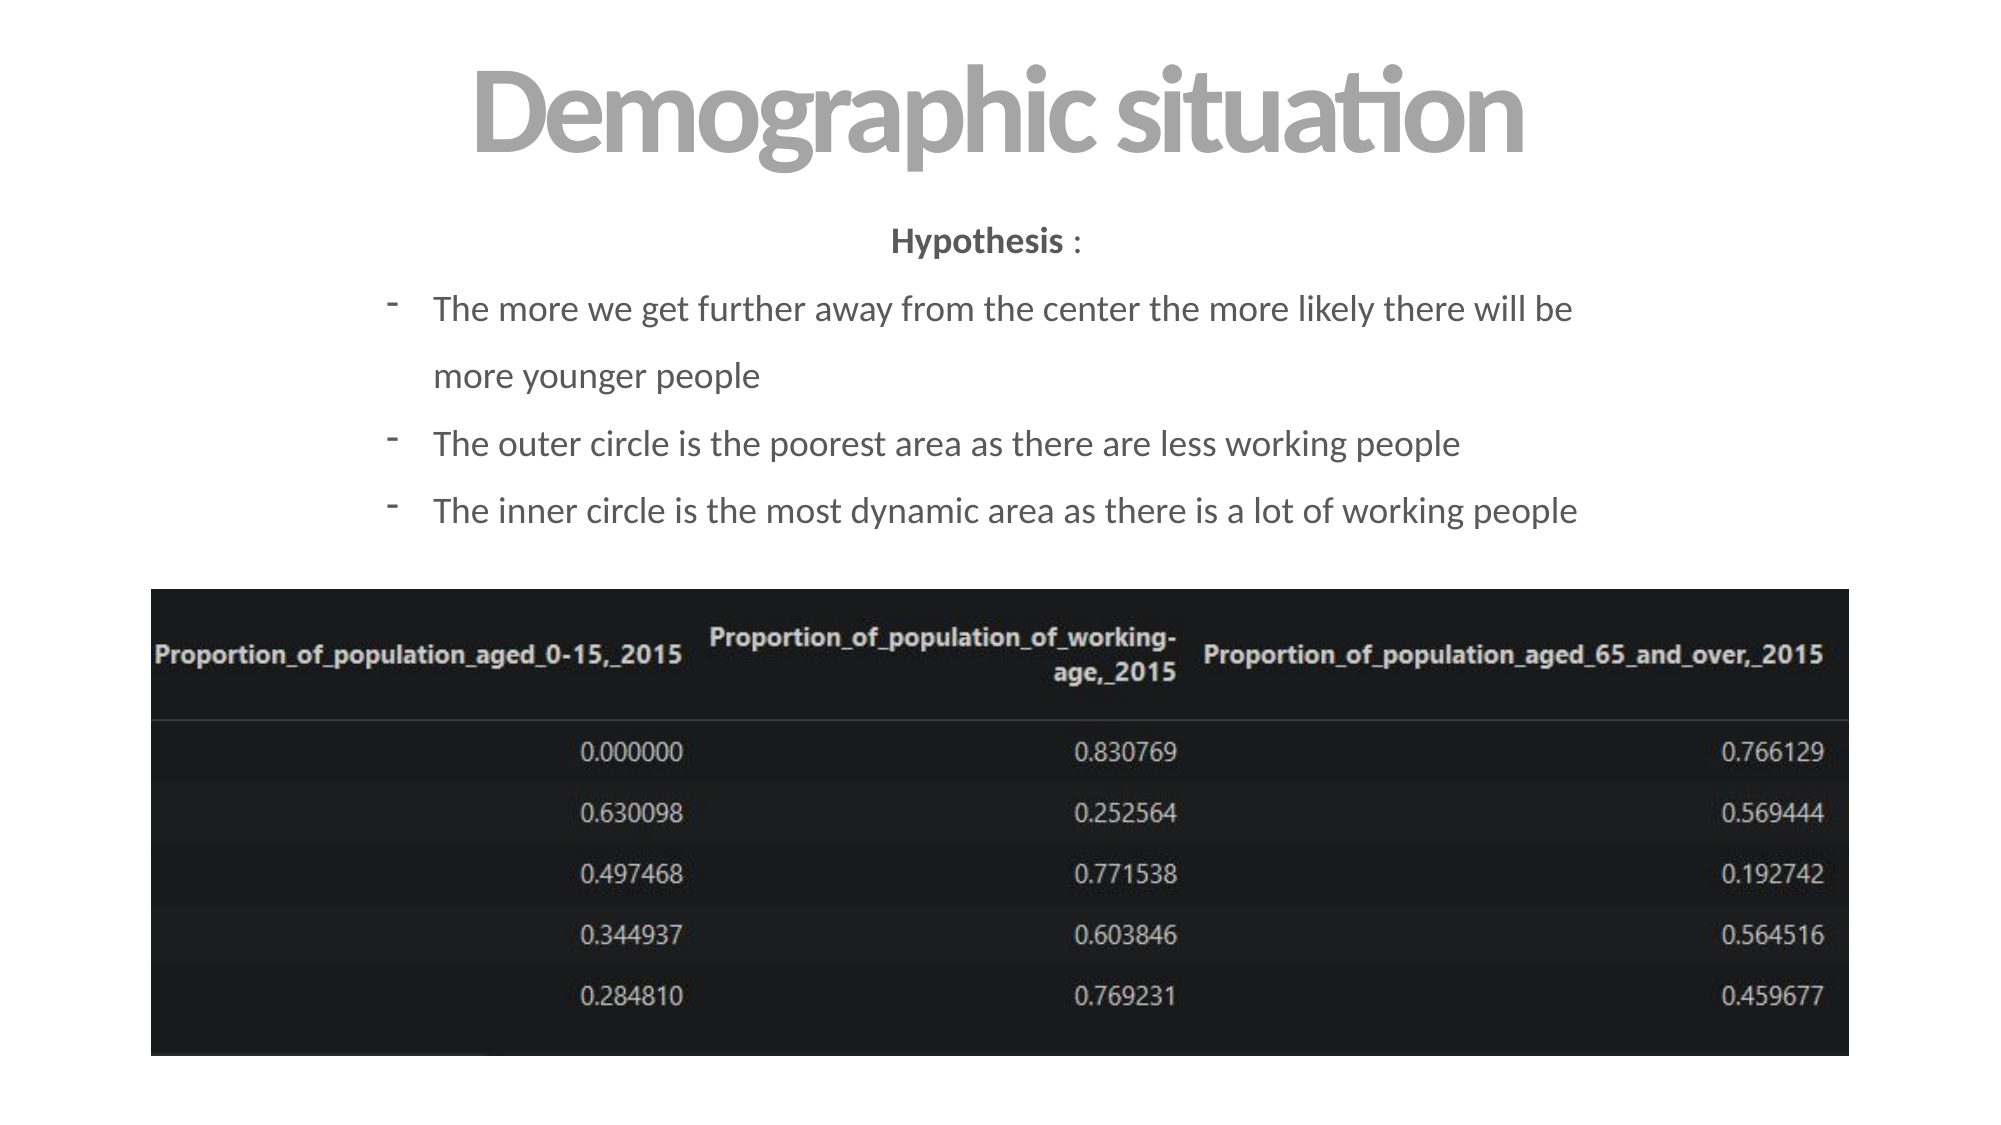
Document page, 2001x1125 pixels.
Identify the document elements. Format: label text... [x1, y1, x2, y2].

text_box Hypothesis : The more we get further away from the center the more likely there will be more younger people The outer circle is the poorest area as there are less working people The inner circle is the most dynamic area as there is a lot of working people [371, 186, 1603, 539]
text_box Demographic situation [371, 19, 1629, 185]
picture [151, 589, 1849, 1056]
